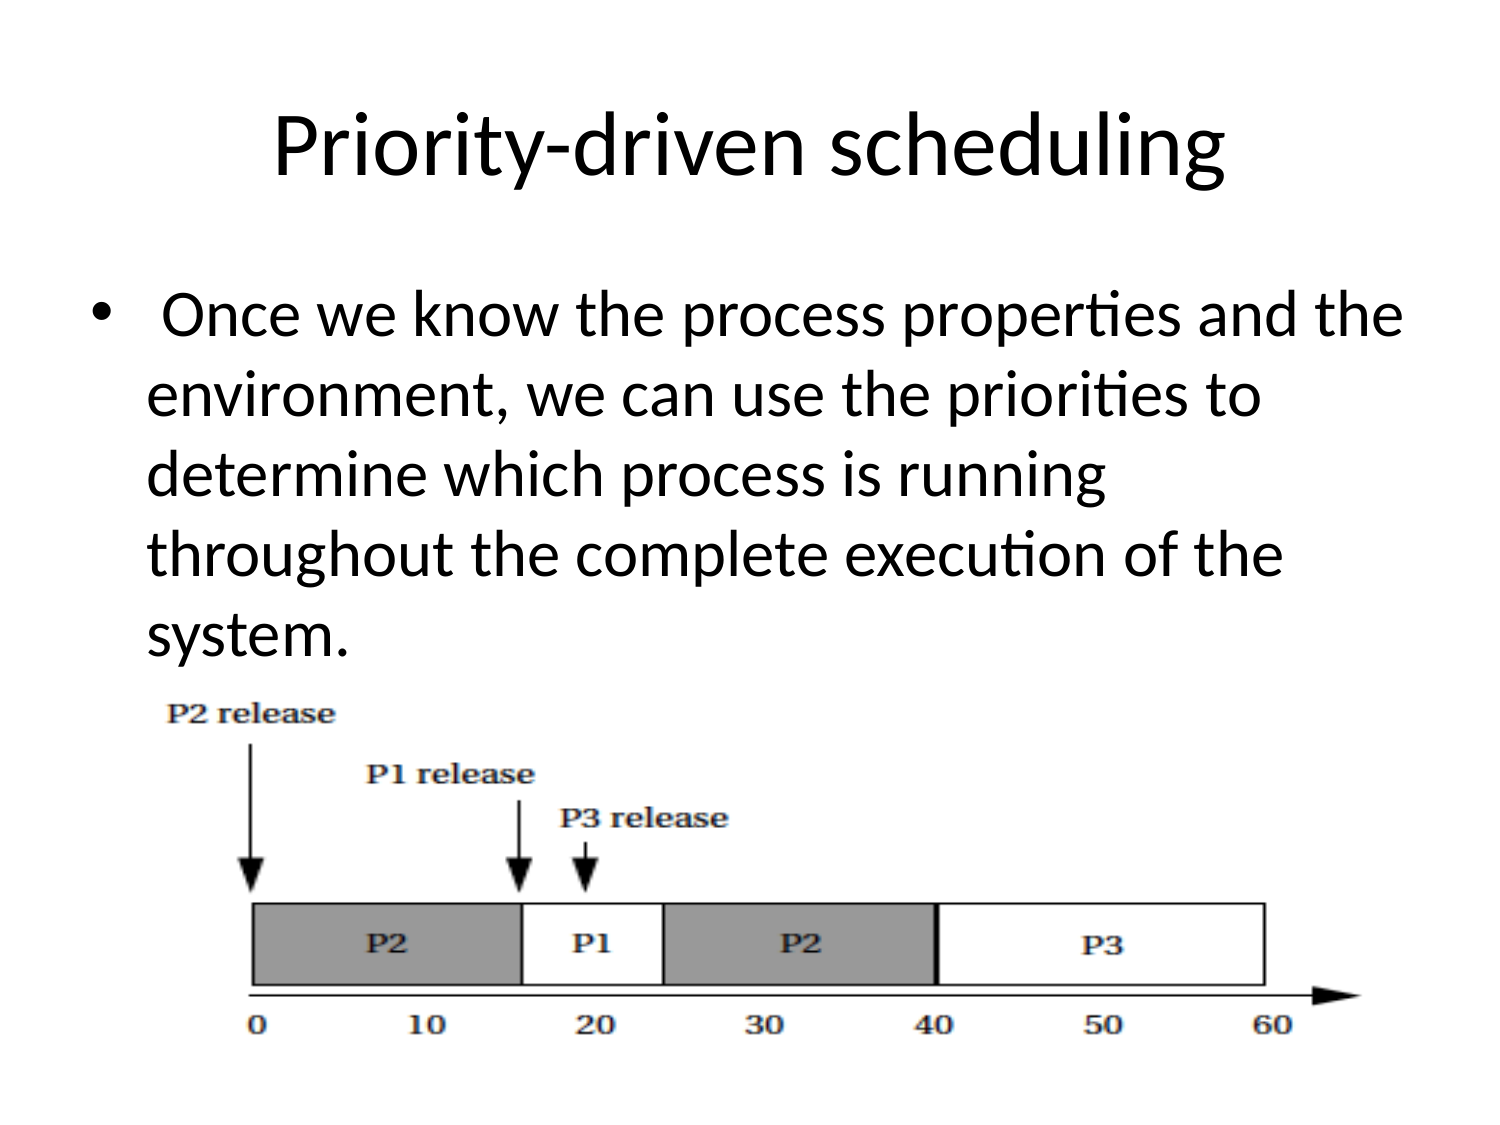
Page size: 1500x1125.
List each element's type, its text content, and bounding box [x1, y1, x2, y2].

list Once we know the process properties and the environment, we can use the priorities to determine which process is running throughout the complete execution of the system. [75, 262, 1425, 1005]
title Priority-driven scheduling [75, 45, 1425, 233]
picture [140, 686, 1395, 1046]
